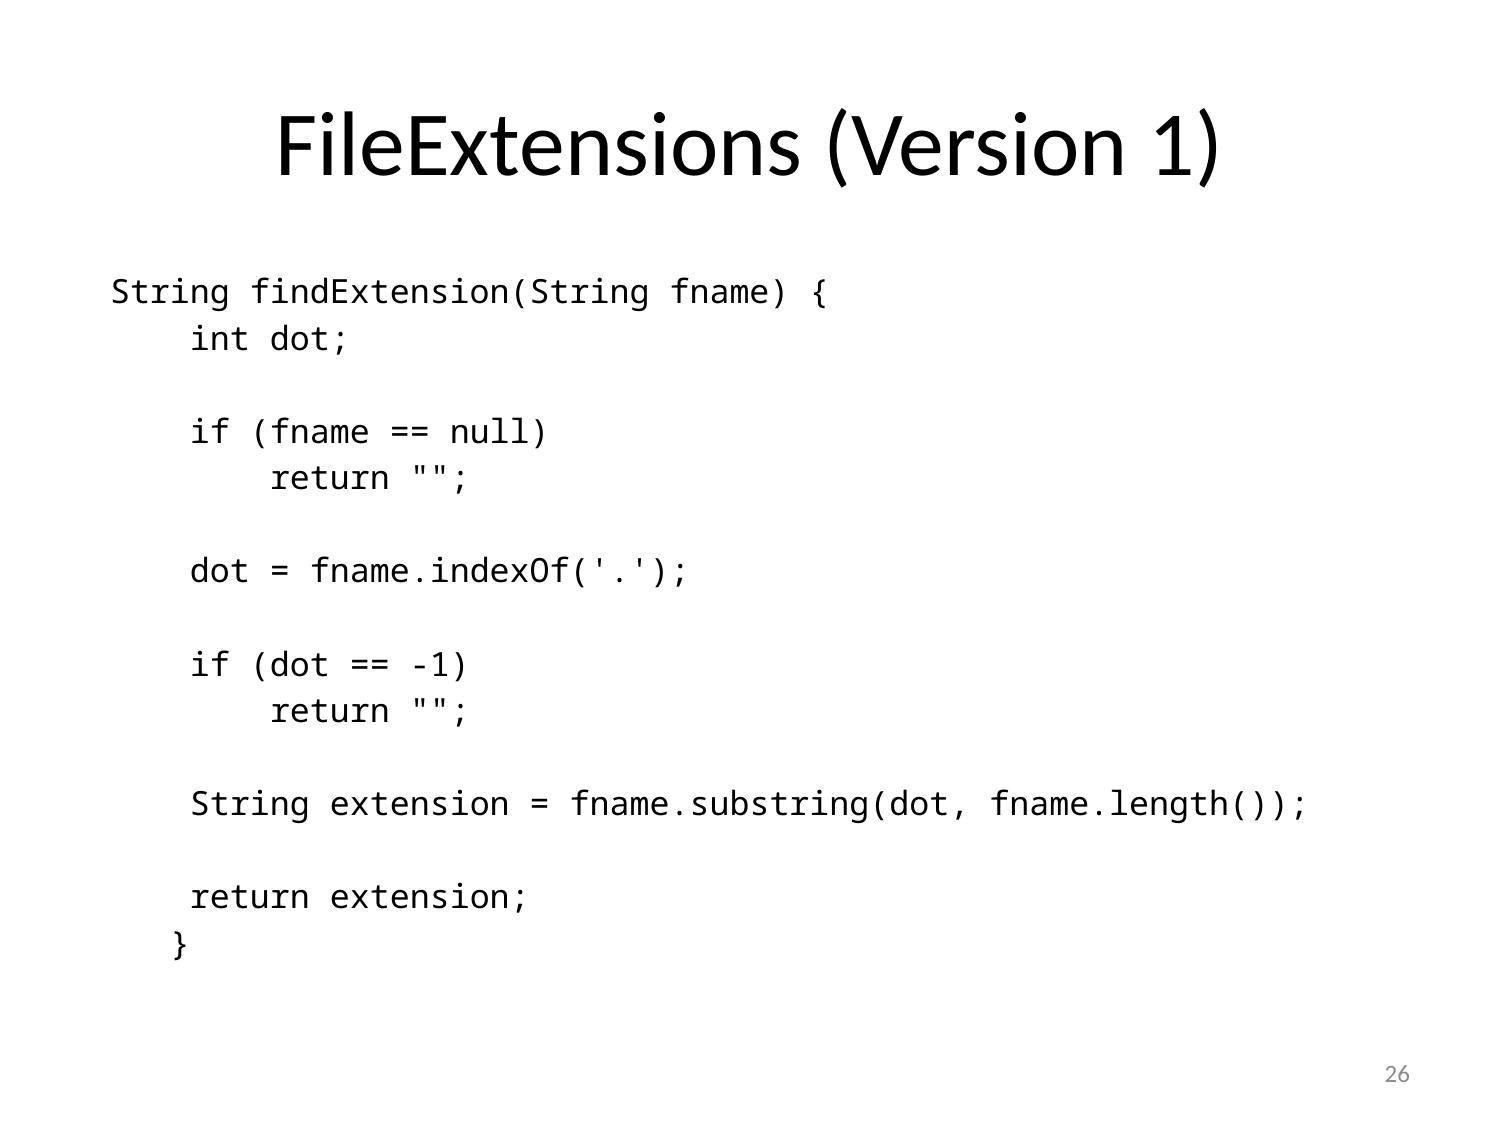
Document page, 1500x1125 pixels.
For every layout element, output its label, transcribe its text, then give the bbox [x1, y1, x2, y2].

title FileExtensions (Version 1) [75, 45, 1425, 233]
list String findExtension(String fname) { int dot; if (fname == null) return ""; dot = fname.indexOf('.'); if (dot == -1) return ""; String extension = fname.substring(dot, fname.length()); return extension; } [75, 262, 1500, 1043]
slide_number 26 [1074, 1042, 1425, 1103]
